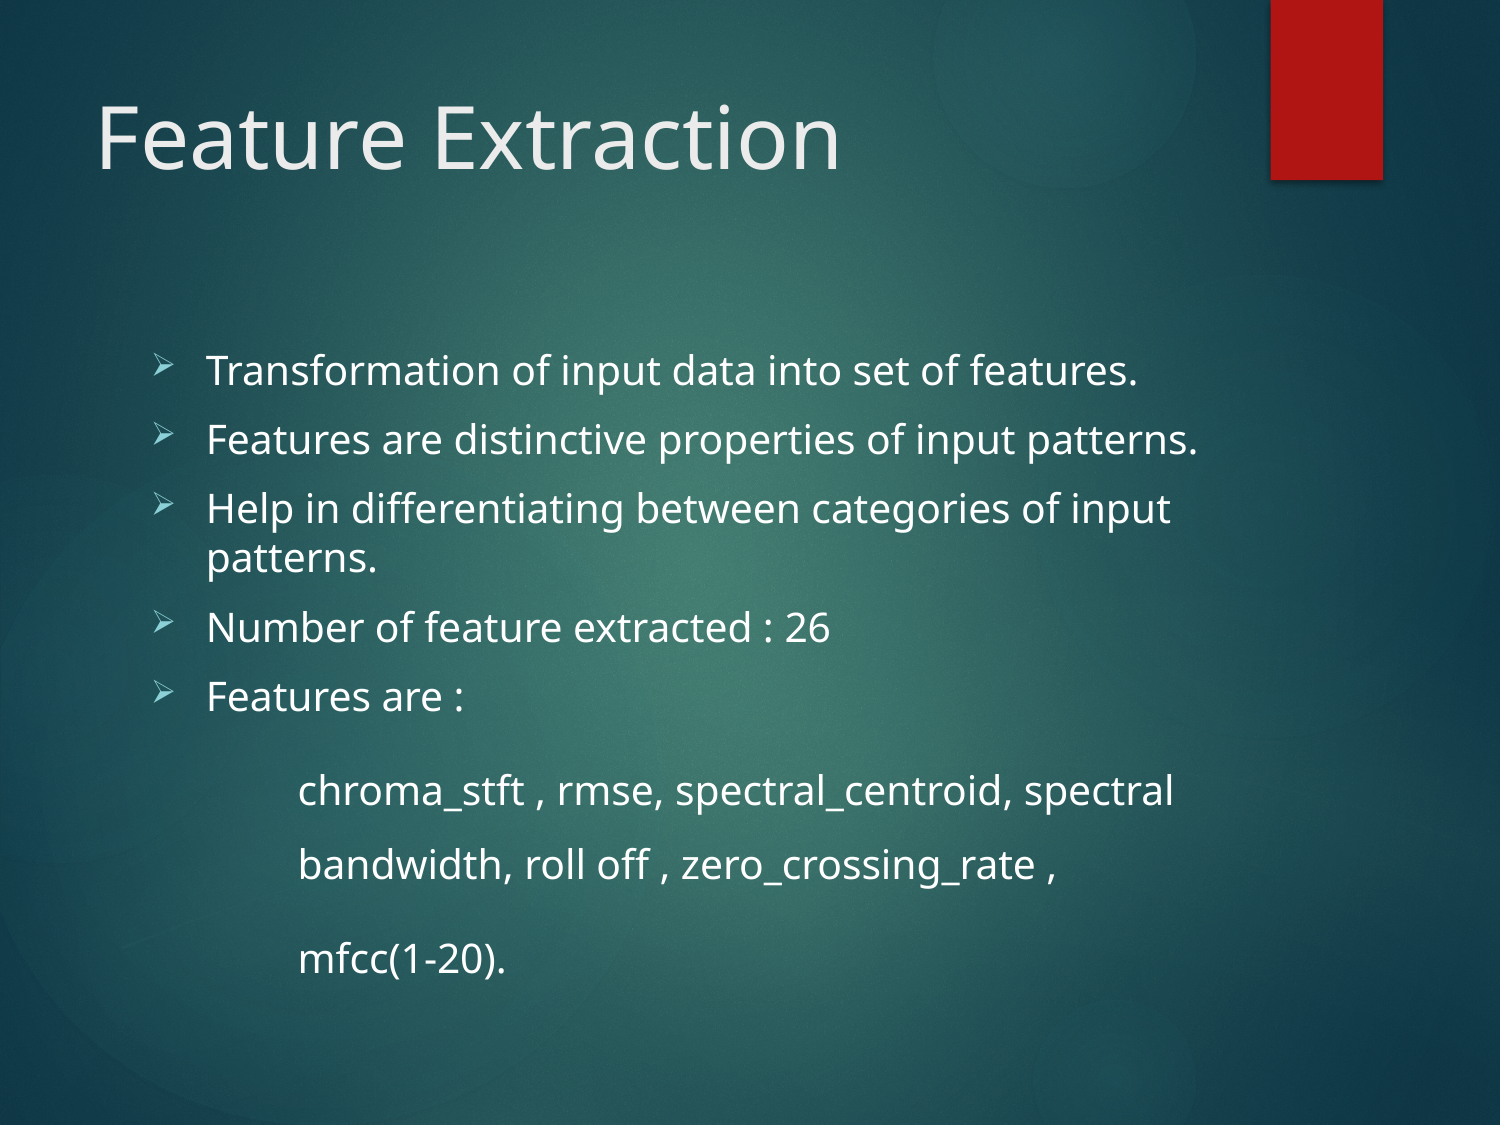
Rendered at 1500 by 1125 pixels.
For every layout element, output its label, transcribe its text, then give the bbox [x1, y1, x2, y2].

title Feature Extraction [79, 74, 1237, 304]
list Transformation of input data into set of features. Features are distinctive properties of input patterns. Help in differentiating between categories of input patterns. Number of feature extracted : 26 Features are : chroma_stft , rmse, spectral_centroid, spectral bandwidth, roll off , zero_crossing_rate , mfcc(1-20). [135, 336, 1237, 1025]
